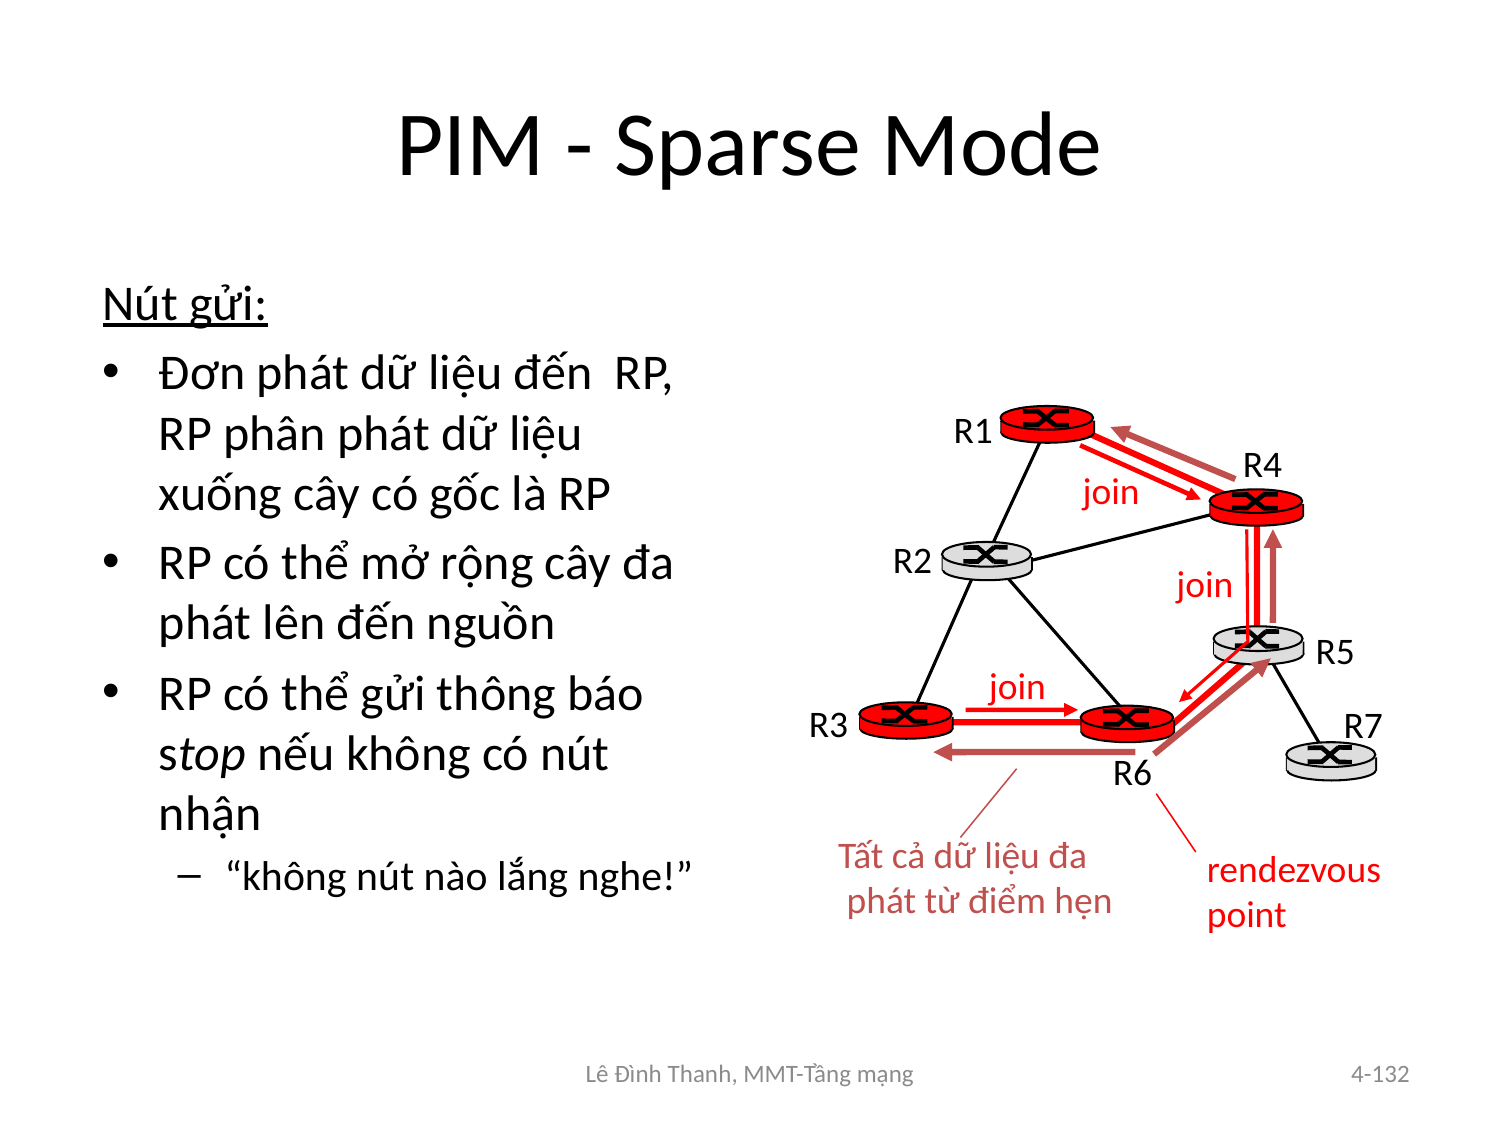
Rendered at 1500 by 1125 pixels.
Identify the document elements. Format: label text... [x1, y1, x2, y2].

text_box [1000, 405, 1095, 443]
title PIM - Sparse Mode [75, 45, 1425, 233]
text_box [1110, 426, 1236, 480]
list Nút gửi: Đơn phát dữ liệu đến RP, RP phân phát dữ liệu xuống cây có gốc là RP RP có thể mở rộng cây đa phát lên đến nguồn RP có thể gửi thông báo stop nếu không có nút nhận “không nút nào lắng nghe!” [87, 262, 713, 1025]
text_box rendezvous point [1192, 837, 1397, 943]
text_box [941, 541, 1032, 581]
text_box [1155, 478, 1202, 501]
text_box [1213, 625, 1304, 665]
text_box [1237, 533, 1248, 553]
footer Lê Đình Thanh, MMT-Tầng mạng [512, 1042, 988, 1103]
text_box join [1067, 459, 1155, 520]
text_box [859, 702, 953, 739]
slide_number 4-132 [1074, 1042, 1425, 1103]
text_box [1266, 533, 1280, 623]
text_box R4 [1228, 432, 1298, 487]
text_box join [974, 655, 1061, 715]
text_box R6 [1098, 750, 1168, 800]
text_box [1061, 703, 1077, 717]
text_box Tất cả dữ liệu đa phát từ điểm hẹn [823, 823, 1128, 929]
text_box [1179, 613, 1248, 703]
text_box join [1161, 553, 1249, 613]
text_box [1080, 705, 1175, 743]
text_box R2 [878, 528, 948, 589]
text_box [1209, 489, 1304, 526]
text_box [933, 746, 1136, 759]
text_box R5 [1300, 619, 1370, 680]
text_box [1285, 741, 1377, 781]
text_box R3 [794, 692, 864, 752]
text_box R7 [1328, 693, 1398, 754]
text_box R1 [939, 399, 1009, 459]
